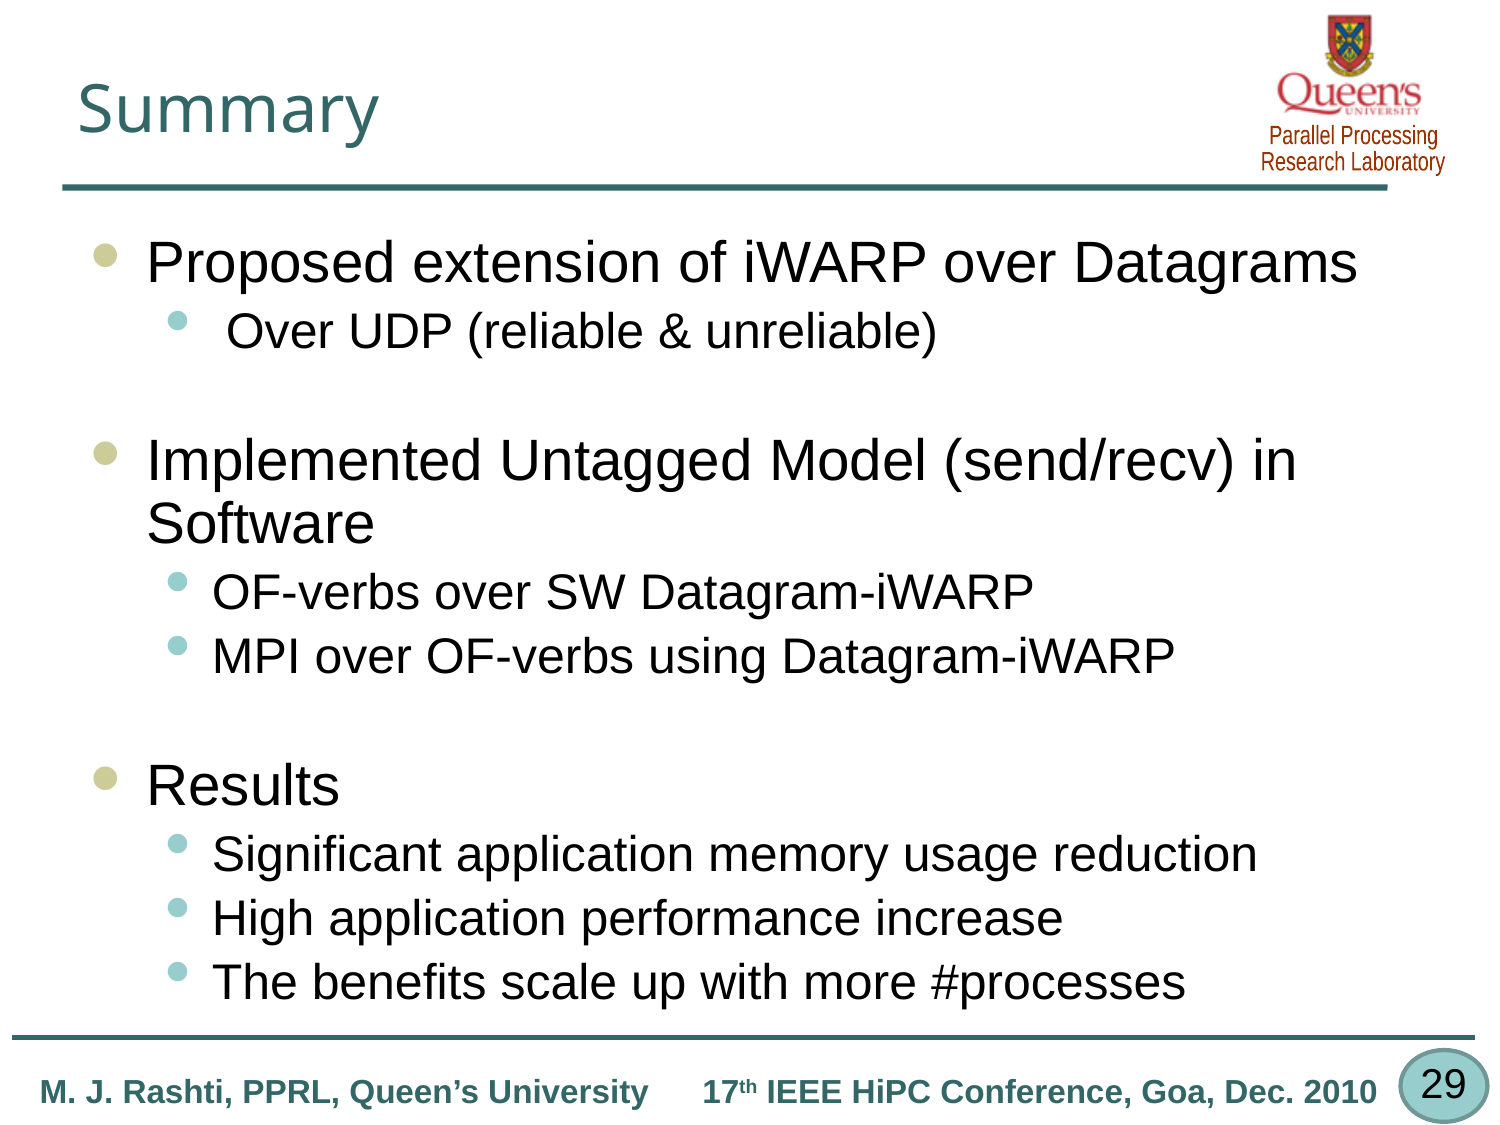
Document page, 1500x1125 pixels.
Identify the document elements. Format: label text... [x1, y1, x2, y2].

list Proposed extension of iWARP over Datagrams Over UDP (reliable & unreliable) Implemented Untagged Model (send/recv) in Software OF-verbs over SW Datagram-iWARP MPI over OF-verbs using Datagram-iWARP Results Significant application memory usage reduction High application performance increase The benefits scale up with more #processes [75, 224, 1475, 1025]
title Summary [62, 12, 1388, 200]
picture [1388, 12, 1424, 121]
